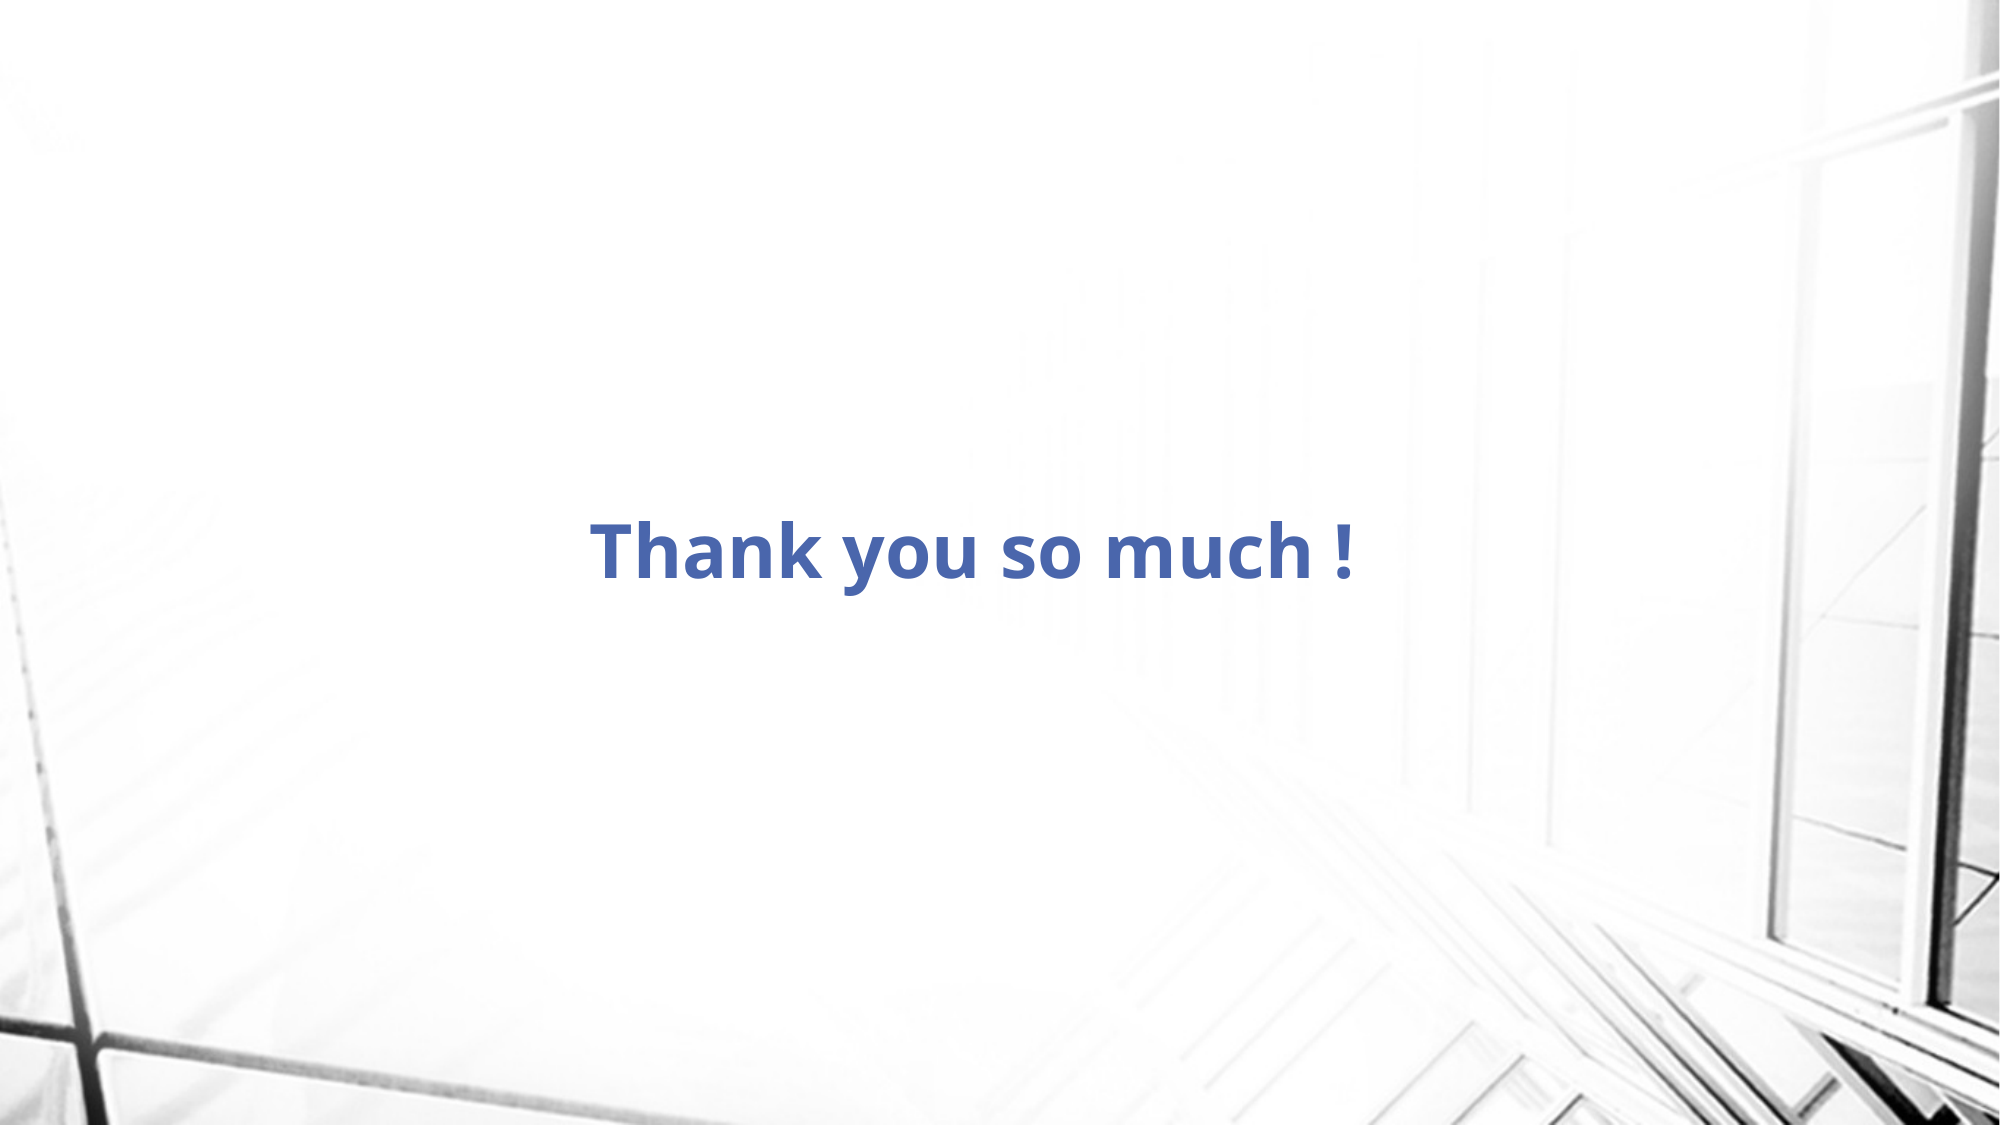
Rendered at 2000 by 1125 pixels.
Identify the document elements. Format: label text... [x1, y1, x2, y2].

picture [0, 0, 2000, 1125]
title Thank you so much ! [574, 425, 2000, 600]
